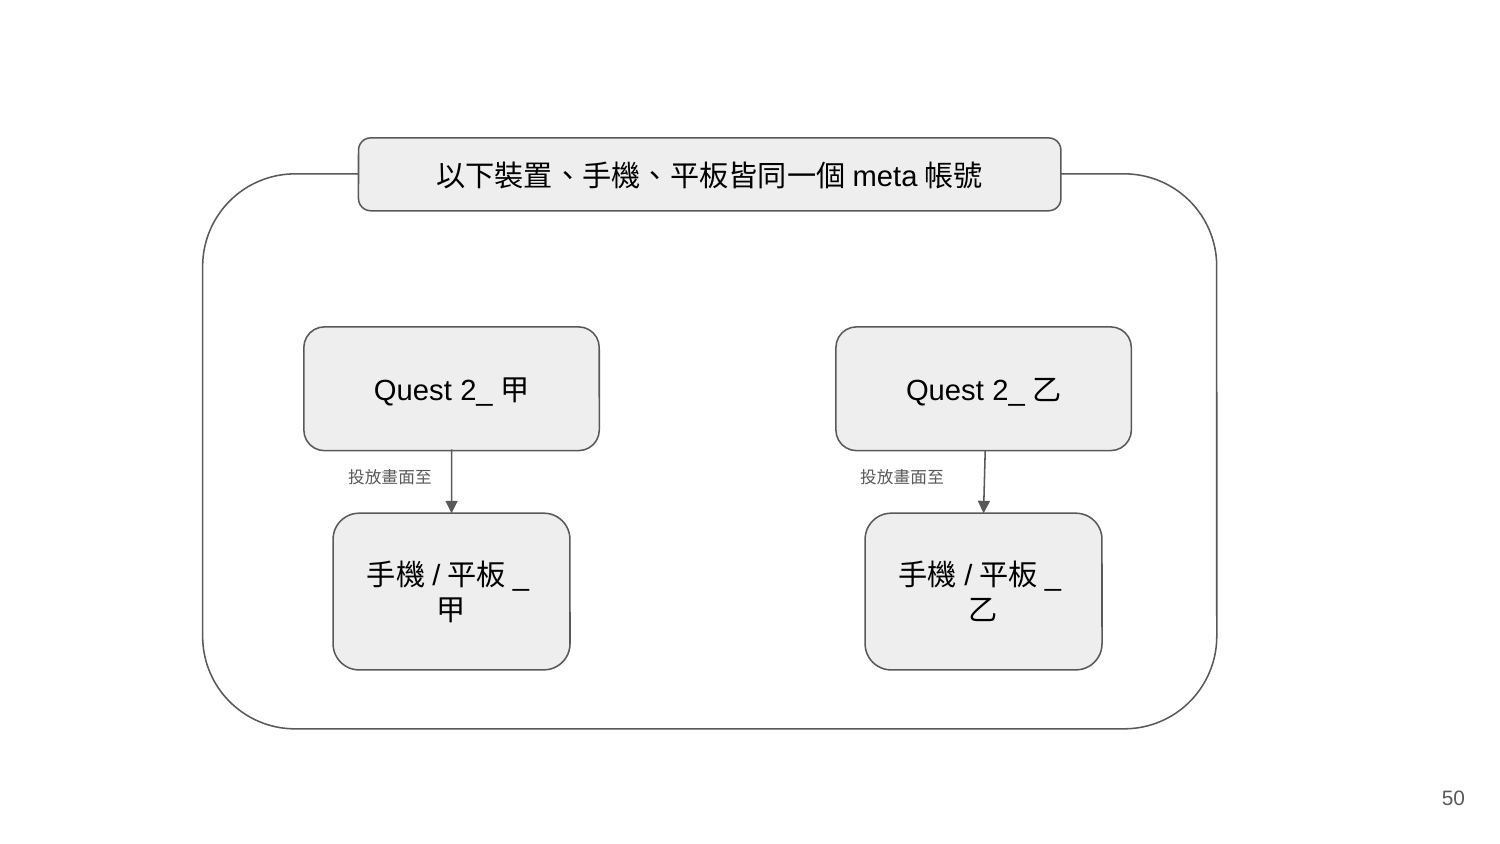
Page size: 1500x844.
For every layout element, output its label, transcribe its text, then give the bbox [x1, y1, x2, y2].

text_box [202, 173, 1217, 729]
text_box 投放畫面至 [845, 456, 972, 497]
text_box 以下裝置、手機、平板皆同一個meta帳號 [358, 137, 1061, 211]
text_box Quest 2_甲 [303, 326, 600, 451]
text_box 手機/平板_甲 [333, 513, 571, 670]
text_box 投放畫面至 [455, 456, 460, 497]
slide_number 50 [1389, 764, 1480, 830]
text_box 手機/平板_乙 [865, 513, 1103, 670]
text_box 投放畫面至 [333, 456, 447, 497]
text_box Quest 2_乙 [835, 326, 1132, 451]
